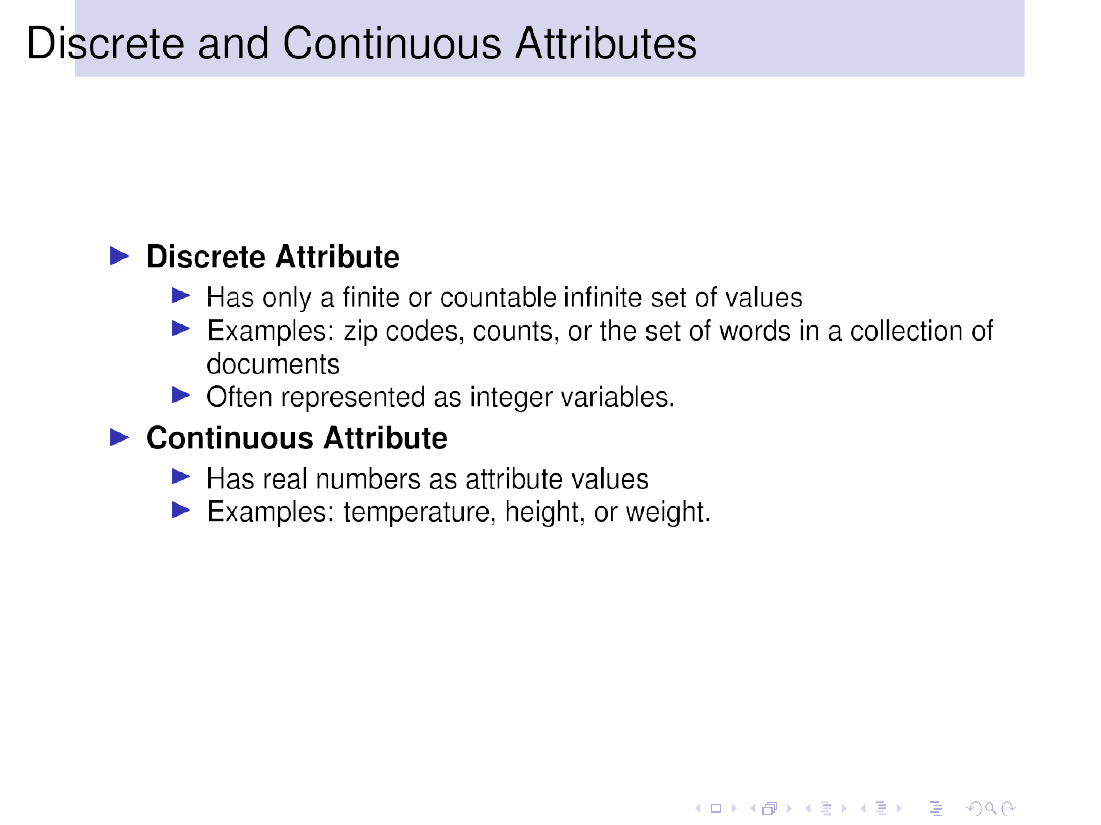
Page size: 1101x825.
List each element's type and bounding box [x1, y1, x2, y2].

picture [147, 425, 447, 450]
picture [208, 500, 709, 527]
picture [29, 25, 696, 59]
picture [208, 467, 648, 489]
picture [172, 468, 190, 485]
picture [966, 801, 982, 816]
picture [172, 320, 190, 337]
picture [207, 352, 339, 374]
picture [109, 246, 129, 265]
picture [565, 286, 802, 307]
picture [1001, 801, 1016, 816]
picture [207, 385, 674, 413]
picture [109, 427, 129, 446]
picture [208, 286, 556, 313]
picture [172, 286, 190, 304]
picture [930, 801, 942, 816]
picture [172, 501, 190, 518]
picture [208, 319, 993, 346]
picture [148, 244, 399, 268]
picture [172, 386, 190, 403]
picture [985, 802, 997, 815]
